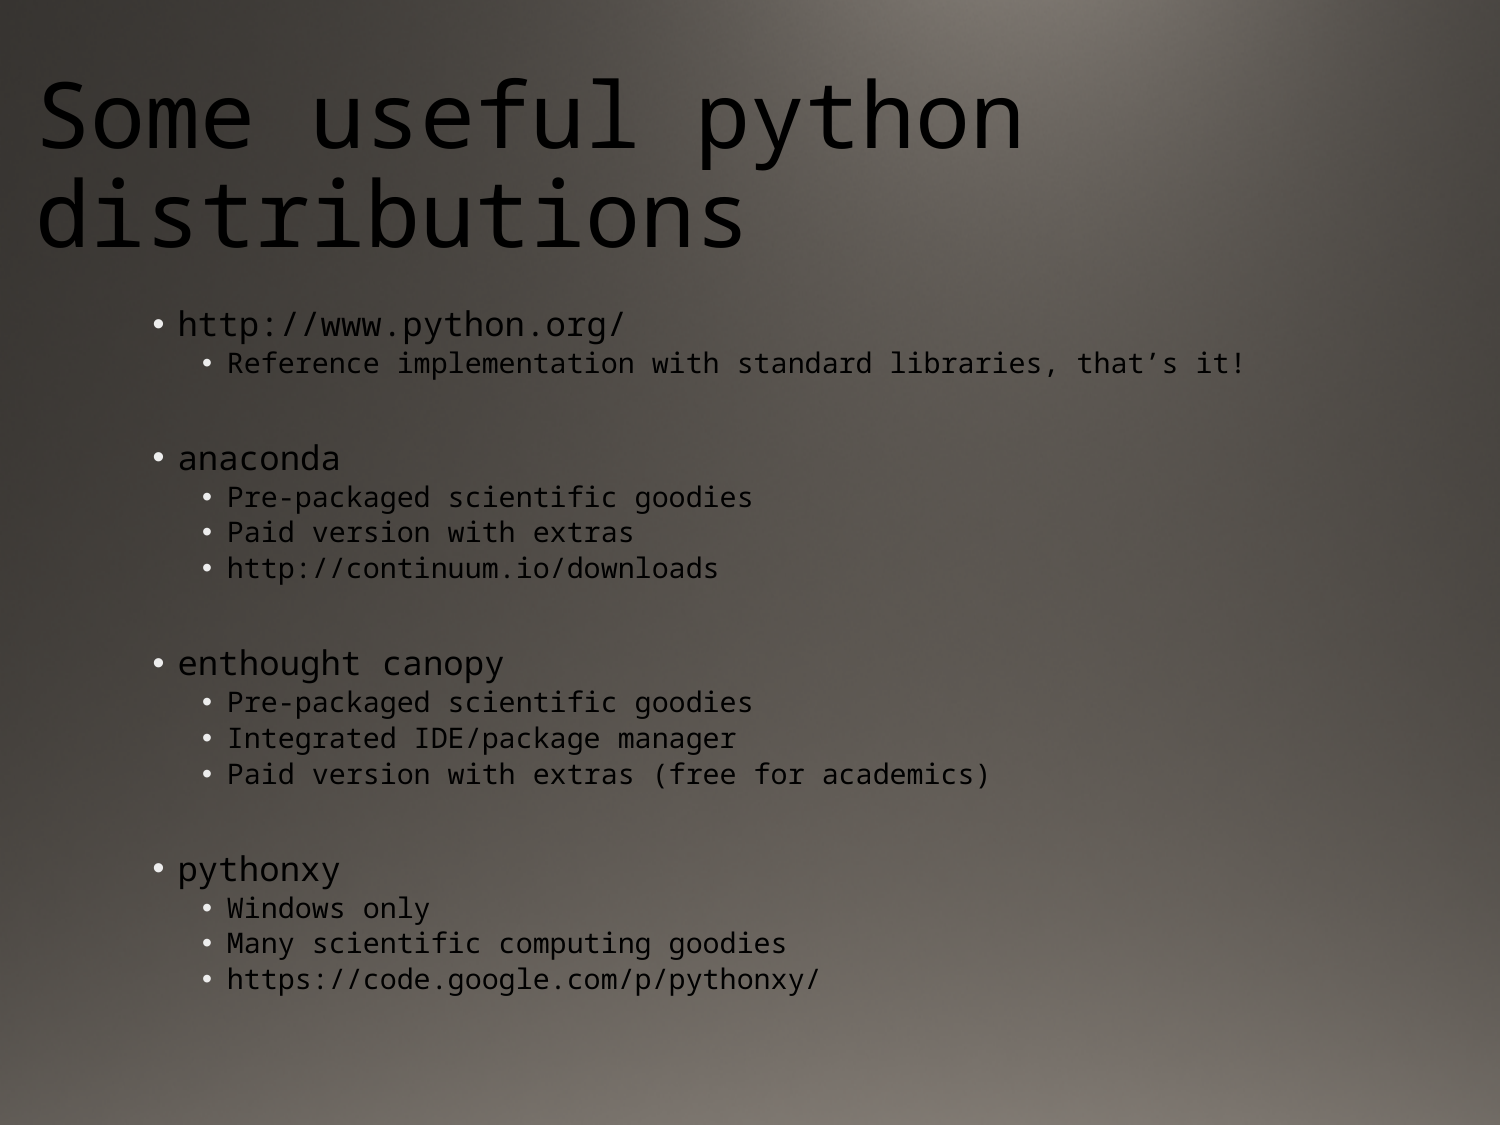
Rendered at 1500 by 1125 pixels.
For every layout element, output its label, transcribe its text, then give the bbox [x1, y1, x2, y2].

title Some useful python distributions [20, 59, 1471, 278]
picture [0, 0, 1500, 1125]
list http://www.python.org/ Reference implementation with standard libraries, that’s it! anaconda Pre-packaged scientific goodies Paid version with extras http://continuum.io/downloads enthought canopy Pre-packaged scientific goodies Integrated IDE/package manager Paid version with extras (free for academics) pythonxy Windows only Many scientific computing goodies https://code.google.com/p/pythonxy/ [137, 299, 1397, 1014]
